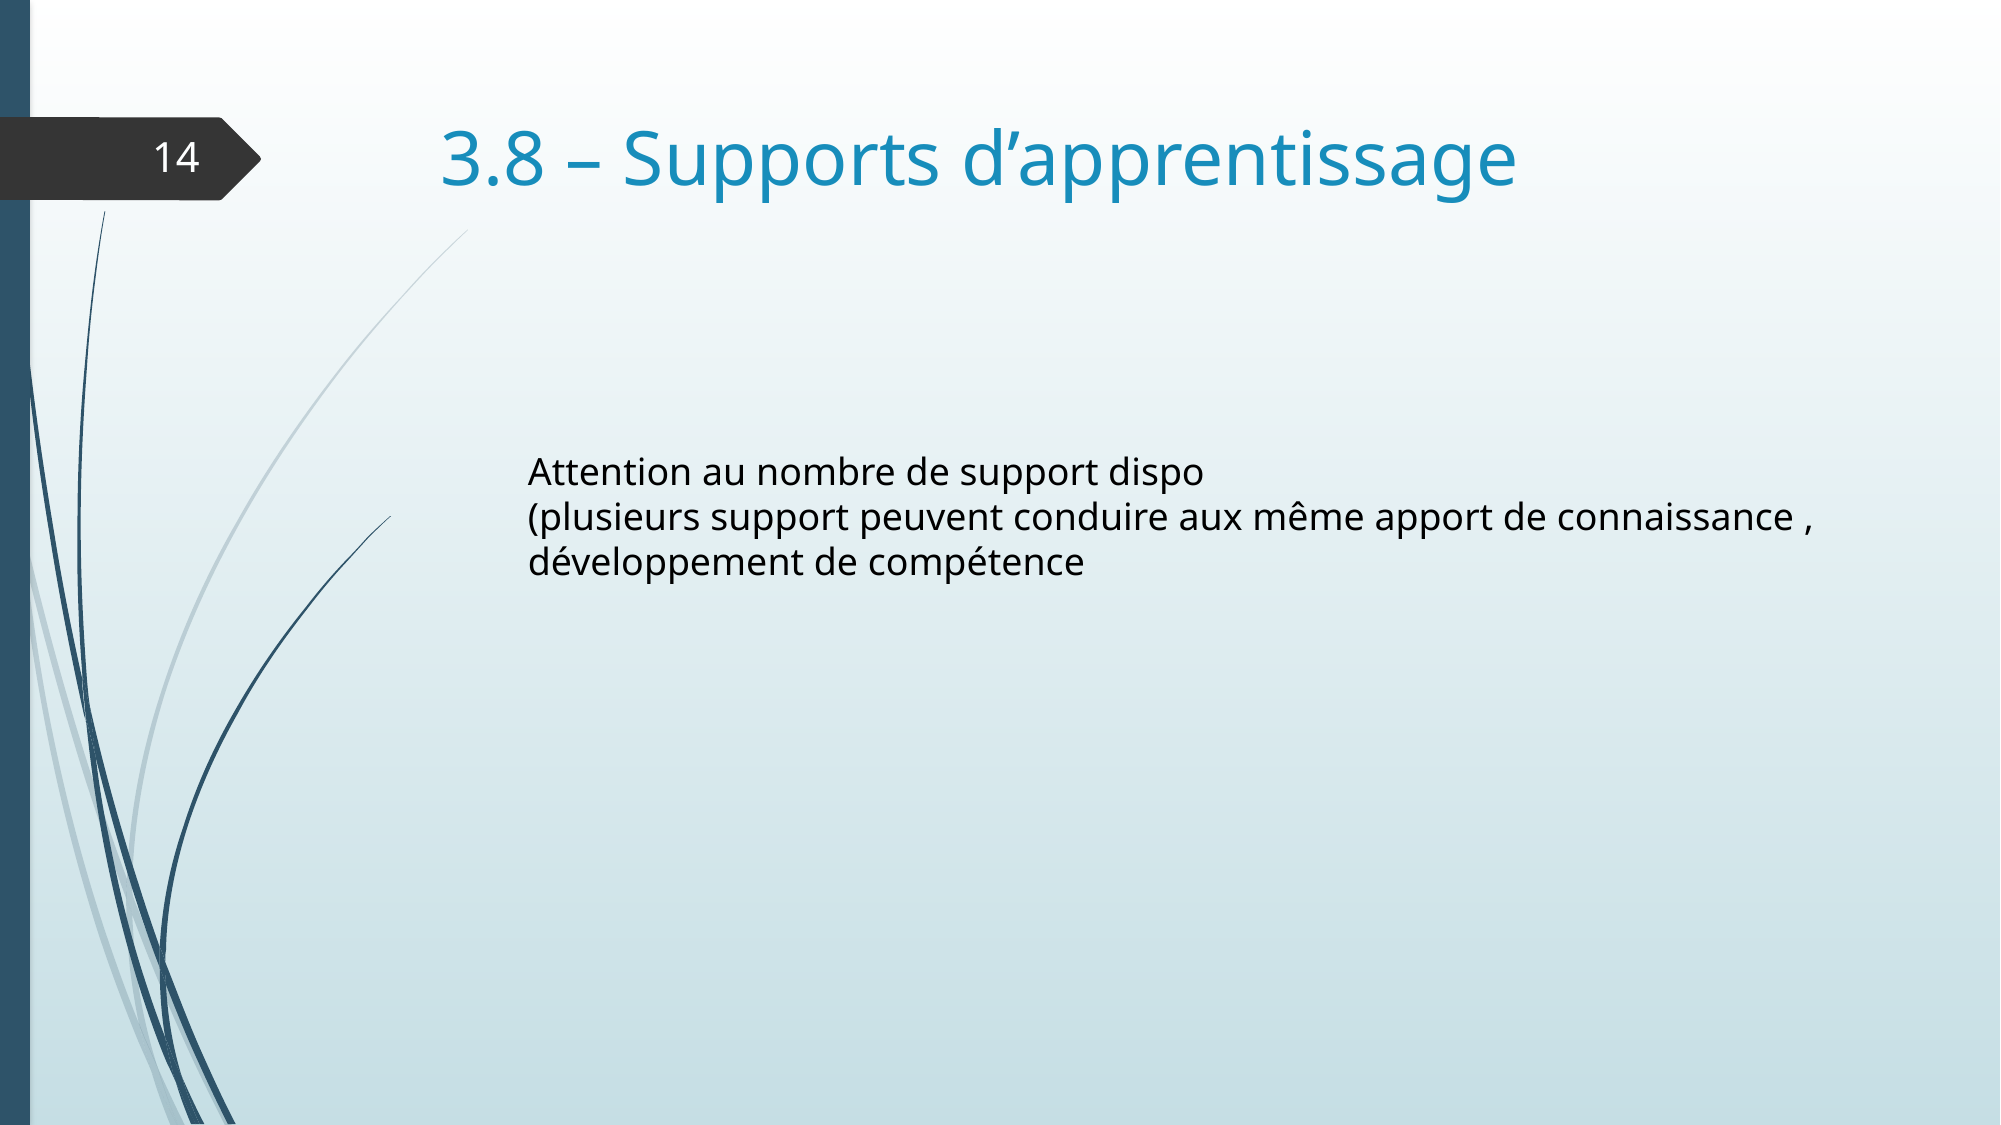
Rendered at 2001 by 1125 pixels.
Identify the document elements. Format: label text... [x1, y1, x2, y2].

slide_number 14 [87, 129, 216, 190]
title 3.8 – Supports d’apprentissage [425, 102, 1888, 212]
text_box Attention au nombre de support dispo (plusieurs support peuvent conduire aux même apport de connaissance , développement de compétence [513, 440, 1840, 635]
